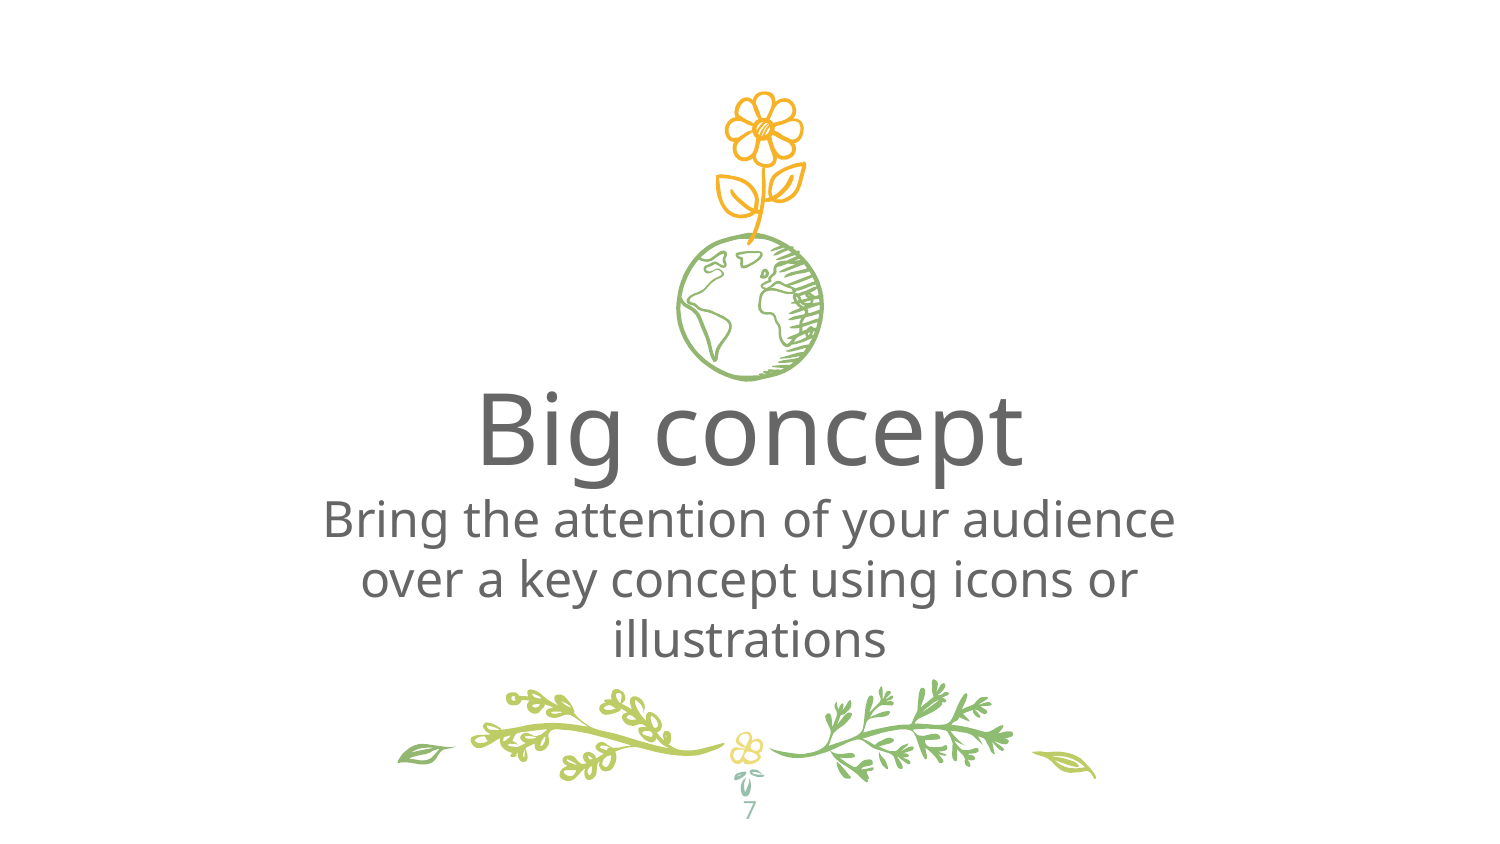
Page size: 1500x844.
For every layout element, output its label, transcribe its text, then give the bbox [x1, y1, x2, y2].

text_box [676, 232, 824, 382]
text_box [715, 91, 807, 246]
title Big concept [301, 309, 1199, 472]
subtitle Bring the attention of your audience over a key concept using icons or illustrations [301, 472, 1199, 601]
slide_number 7 [705, 779, 795, 844]
